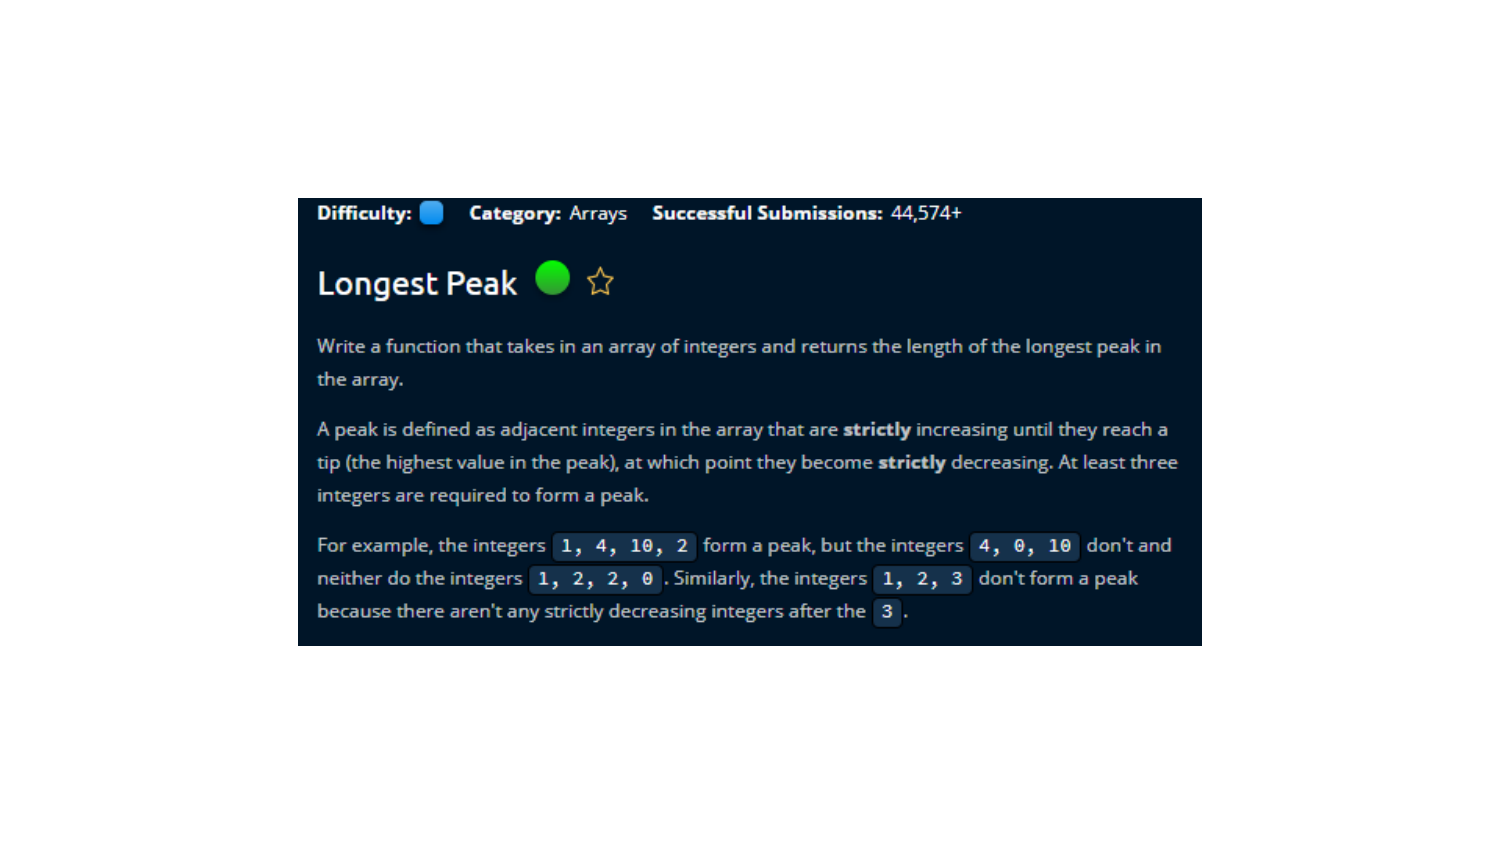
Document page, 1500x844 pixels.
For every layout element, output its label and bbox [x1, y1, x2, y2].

picture [298, 198, 1202, 646]
